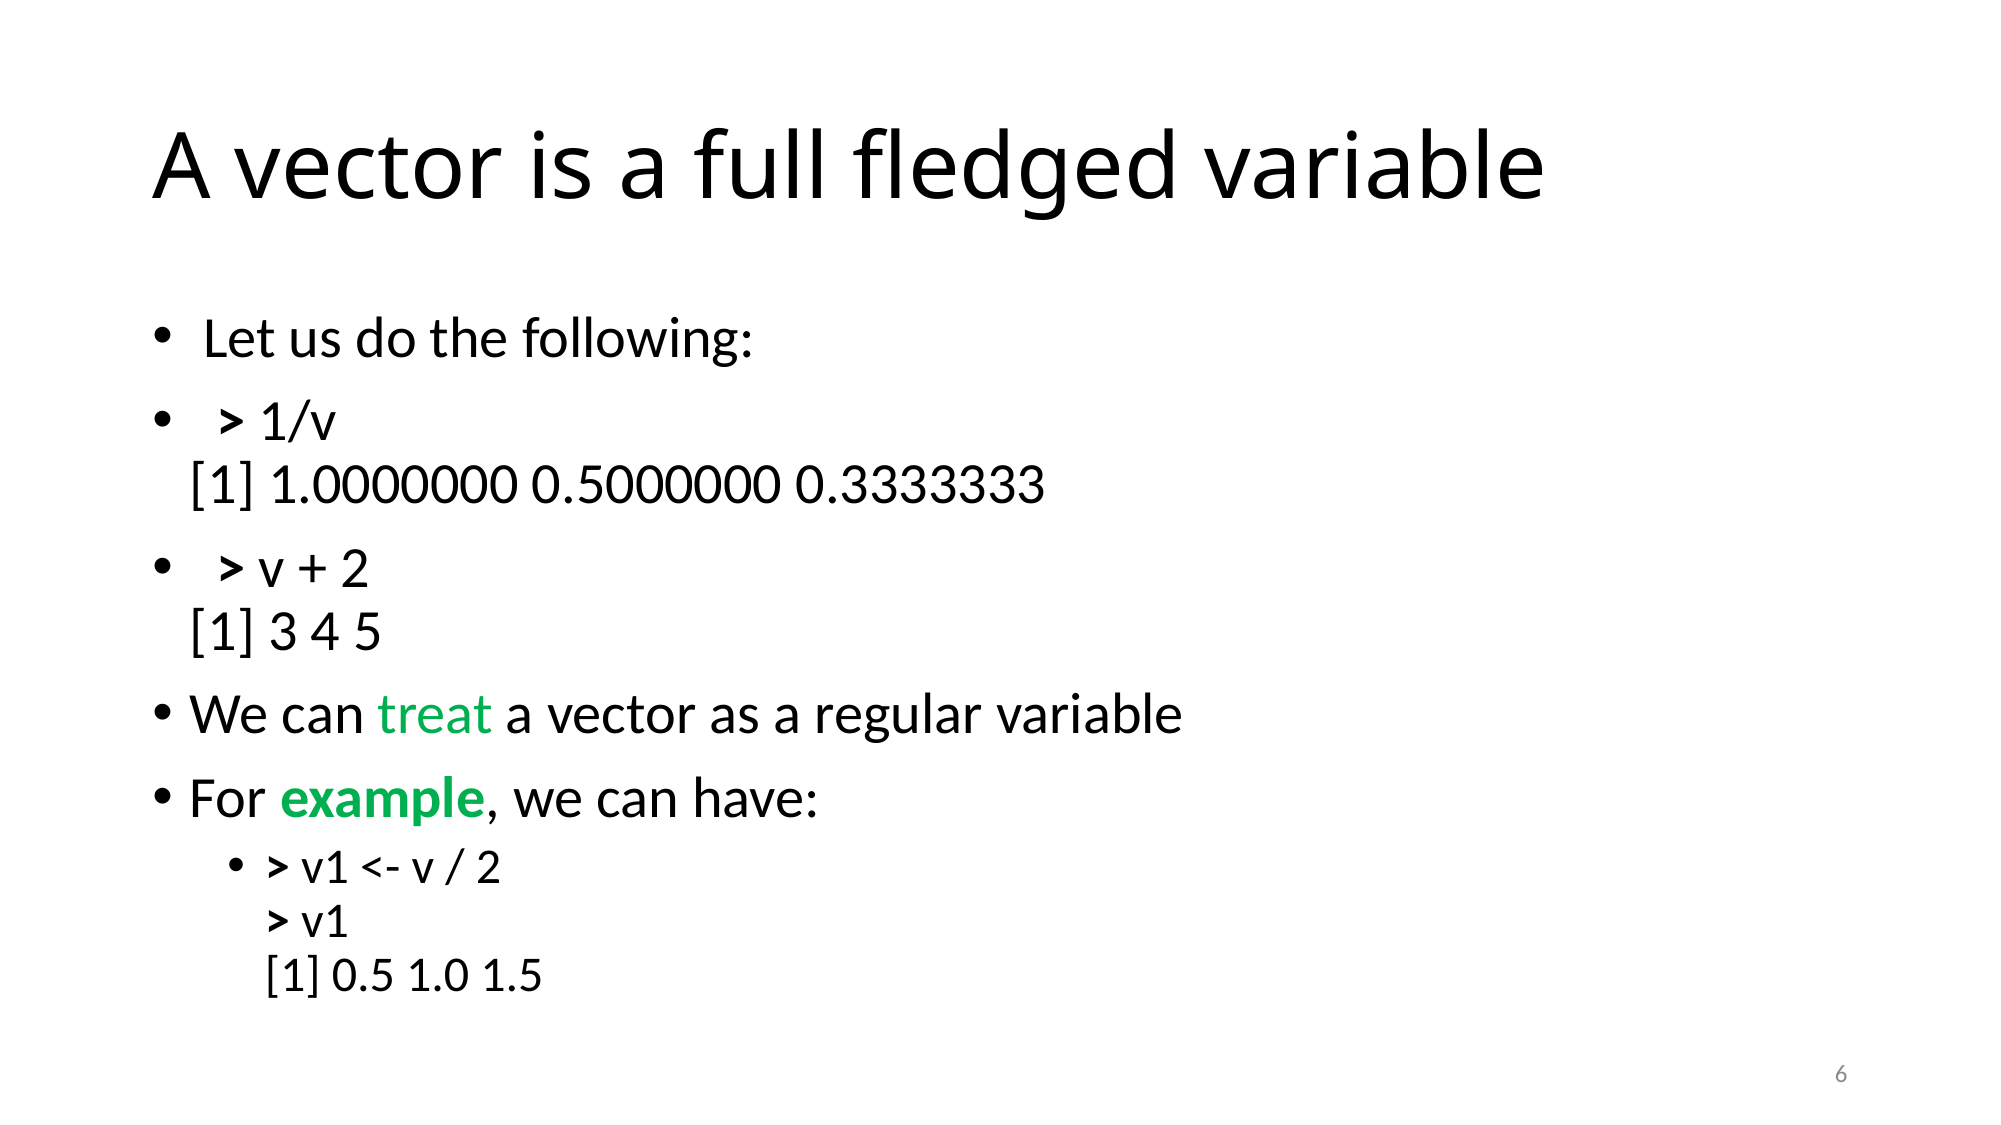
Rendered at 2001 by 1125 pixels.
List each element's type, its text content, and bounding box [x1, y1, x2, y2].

slide_number 6 [1412, 1042, 1863, 1103]
title A vector is a full fledged variable [137, 59, 1863, 278]
list Let us do the following: > 1/v [1] 1.0000000 0.5000000 0.3333333 > v + 2 [1] 3 4 5 We can treat a vector as a regular variable For example, we can have: > v1 <- v / 2 > v1 [1] 0.5 1.0 1.5 [137, 299, 1863, 1014]
